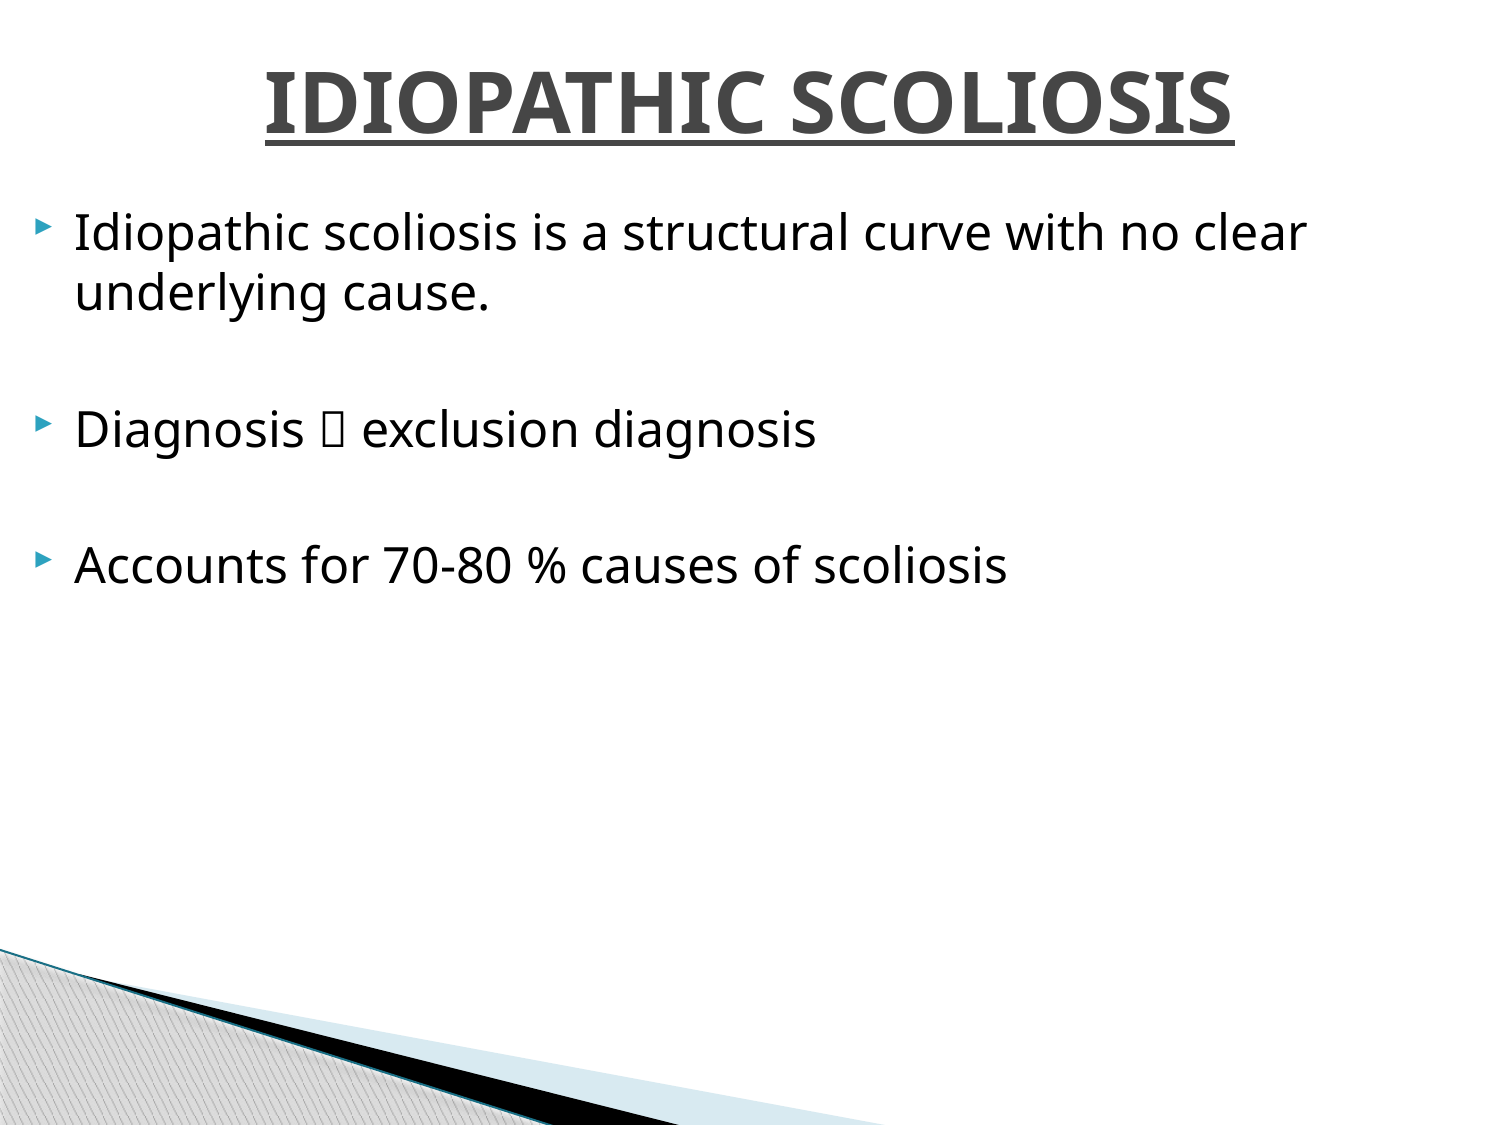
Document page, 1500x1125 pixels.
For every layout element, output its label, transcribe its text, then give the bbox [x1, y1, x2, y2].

title IDIOPATHIC SCOLIOSIS [0, 5, 1500, 193]
list Idiopathic scoliosis is a structural curve with no clear underlying cause. Diagnosis  exclusion diagnosis Accounts for 70-80 % causes of scoliosis [0, 193, 1500, 1125]
